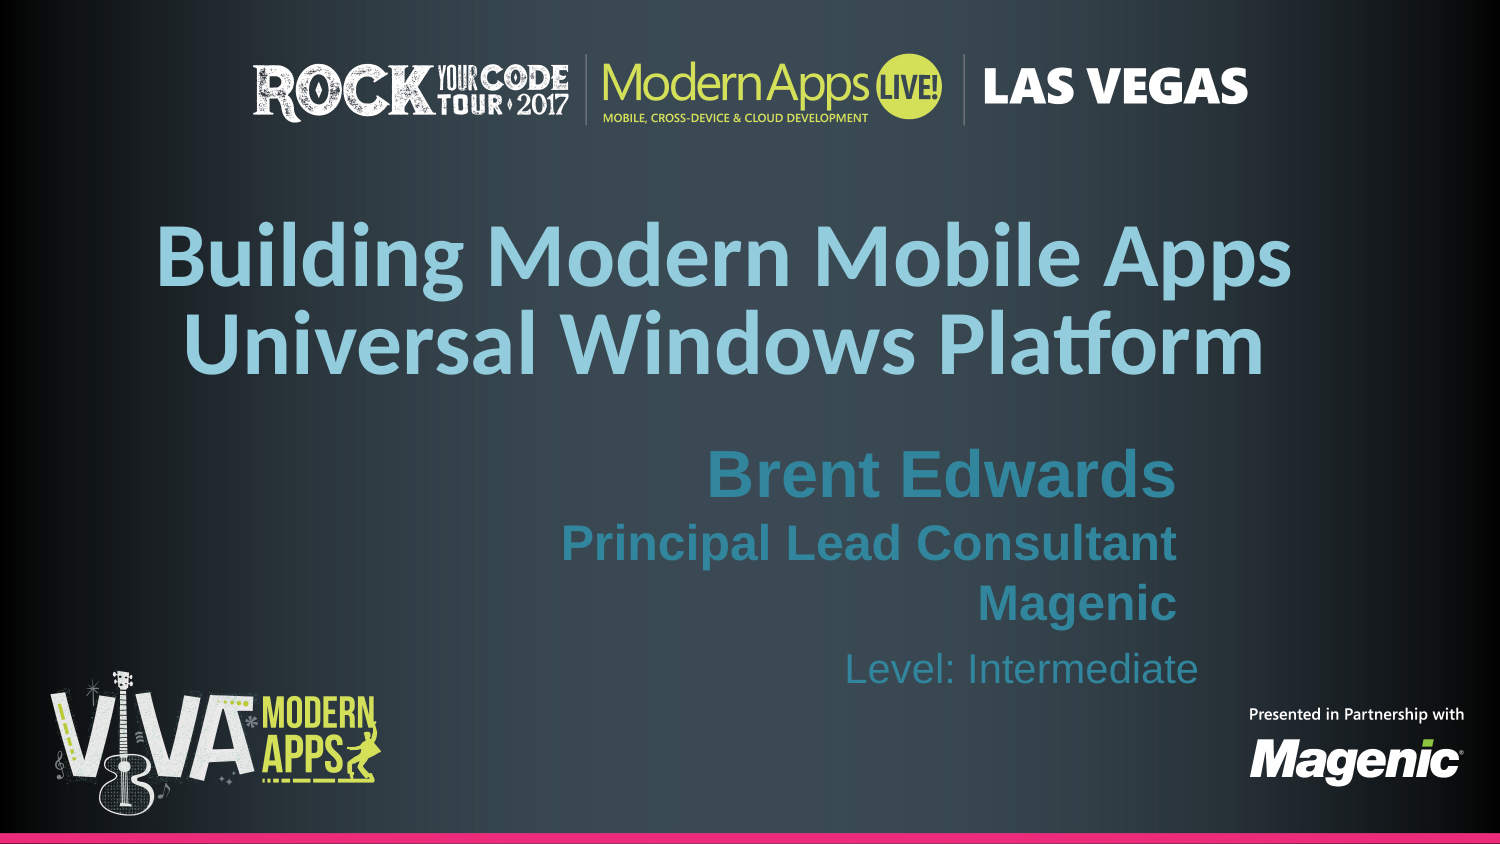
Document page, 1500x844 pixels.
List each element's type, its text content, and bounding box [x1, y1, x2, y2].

text_box Building Modern Mobile Apps Universal Windows Platform [99, 211, 1350, 397]
text_box Brent Edwards Principal Lead Consultant Magenic [537, 423, 1192, 636]
picture [0, 0, 1500, 844]
text_box Level: Intermediate [612, 634, 1214, 740]
